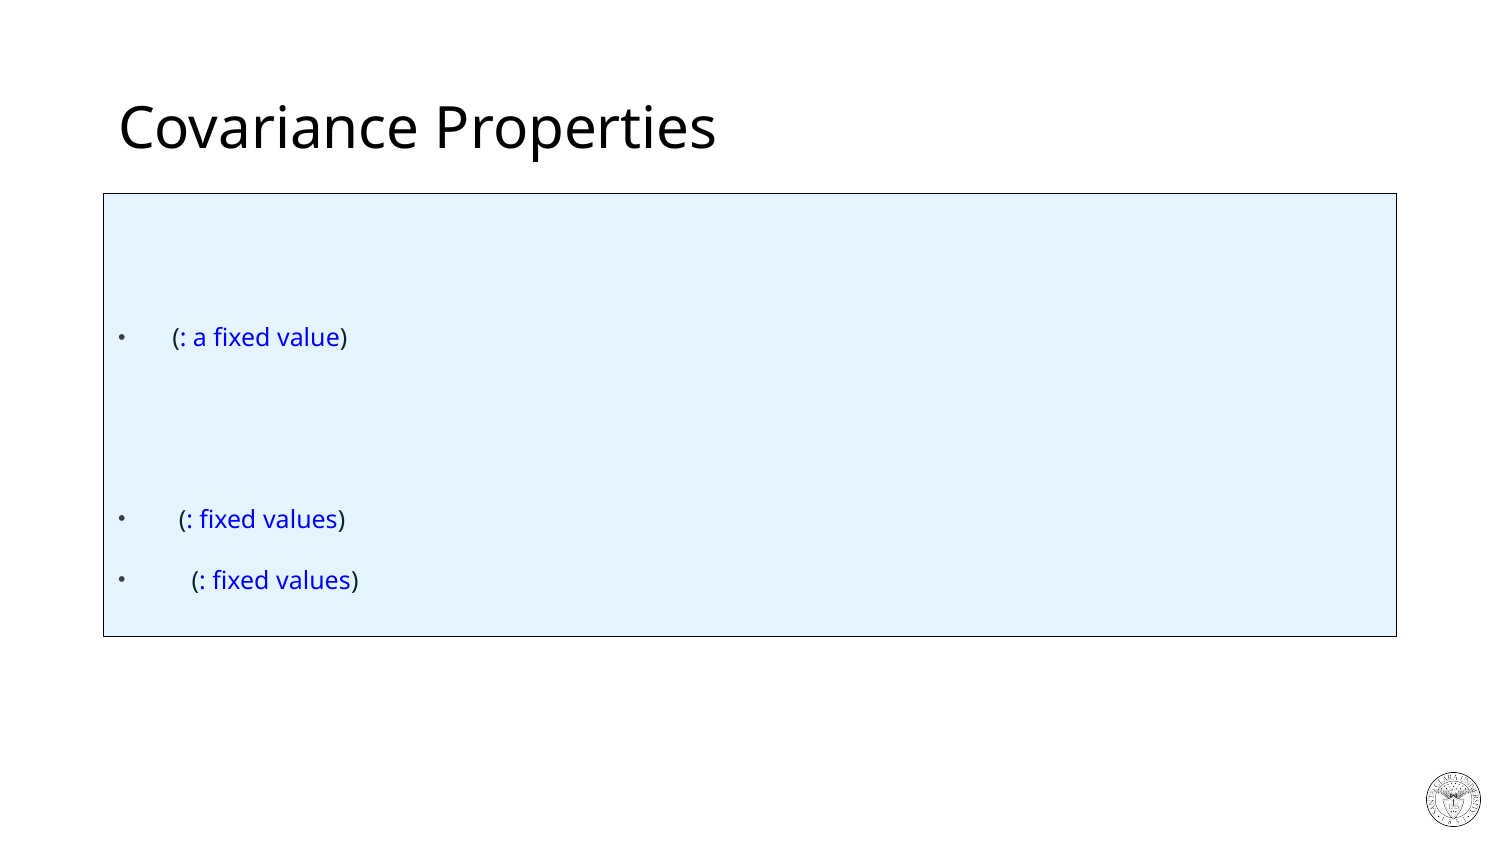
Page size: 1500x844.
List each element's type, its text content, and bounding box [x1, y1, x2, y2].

title Covariance Properties [103, 44, 1397, 169]
picture [1426, 772, 1481, 827]
